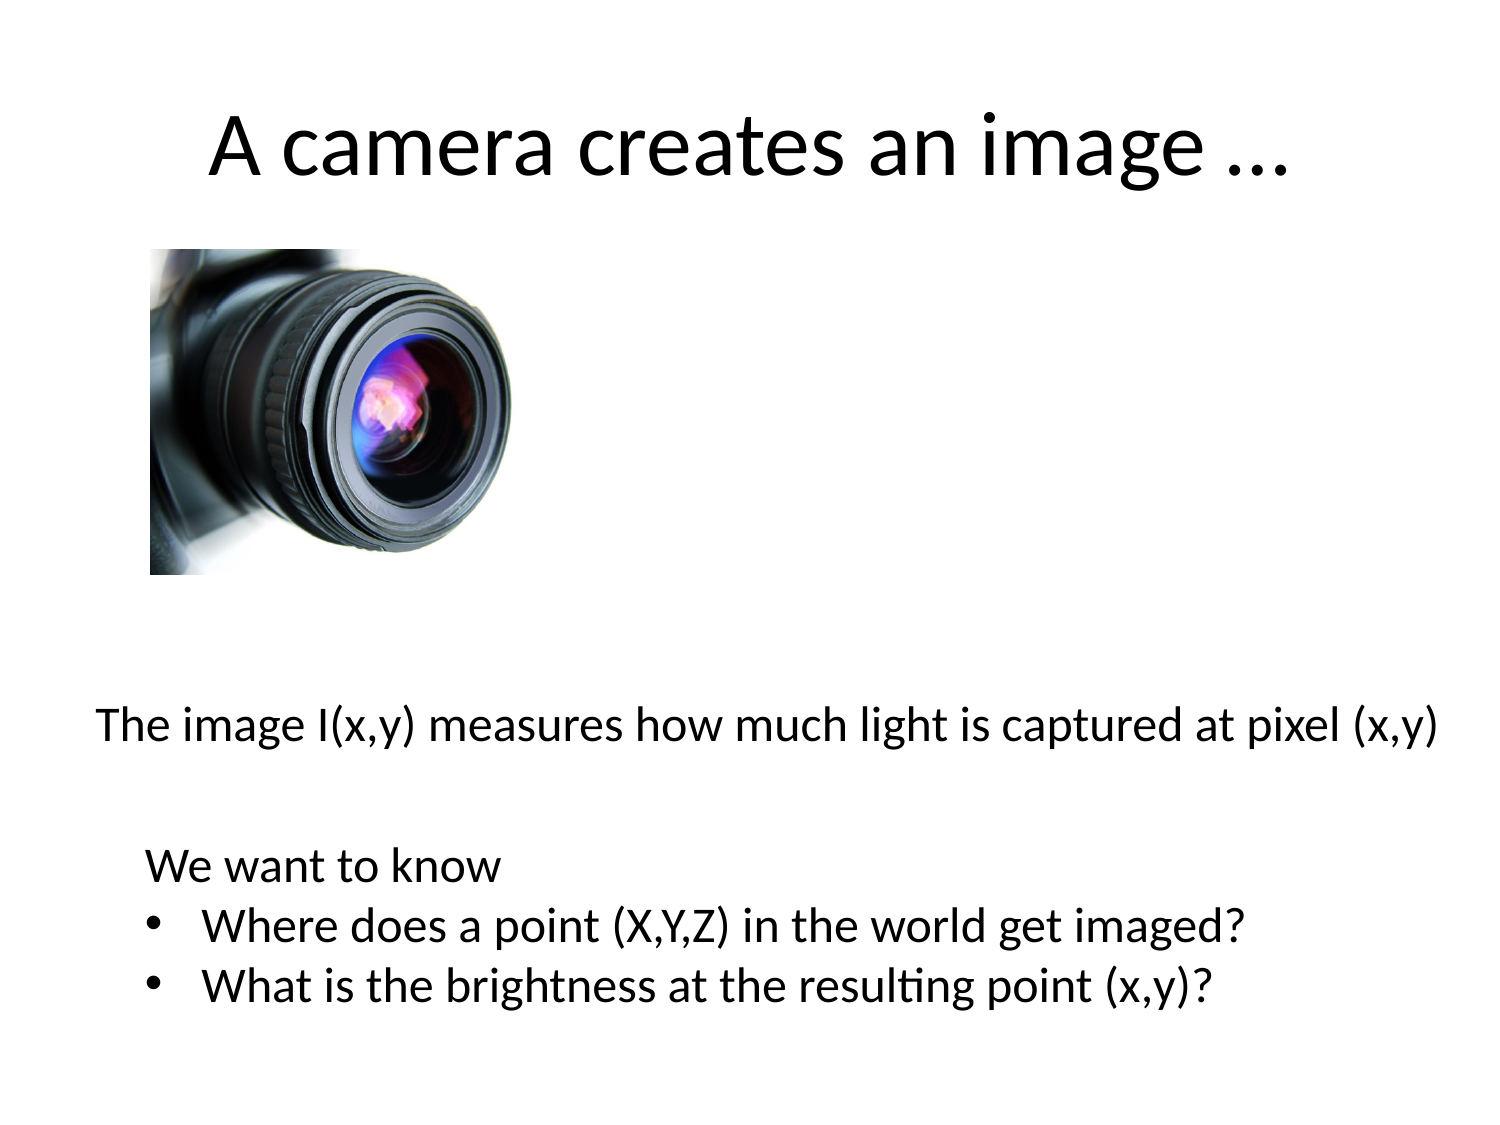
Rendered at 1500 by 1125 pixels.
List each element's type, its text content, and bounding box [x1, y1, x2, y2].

picture [149, 249, 584, 576]
text_box The image I(x,y) measures how much light is captured at pixel (x,y) [80, 684, 1456, 760]
text_box We want to know Where does a point (X,Y,Z) in the world get imaged? What is the brightness at the resulting point (x,y)? [130, 824, 1263, 1080]
title A camera creates an image … [75, 45, 1425, 233]
